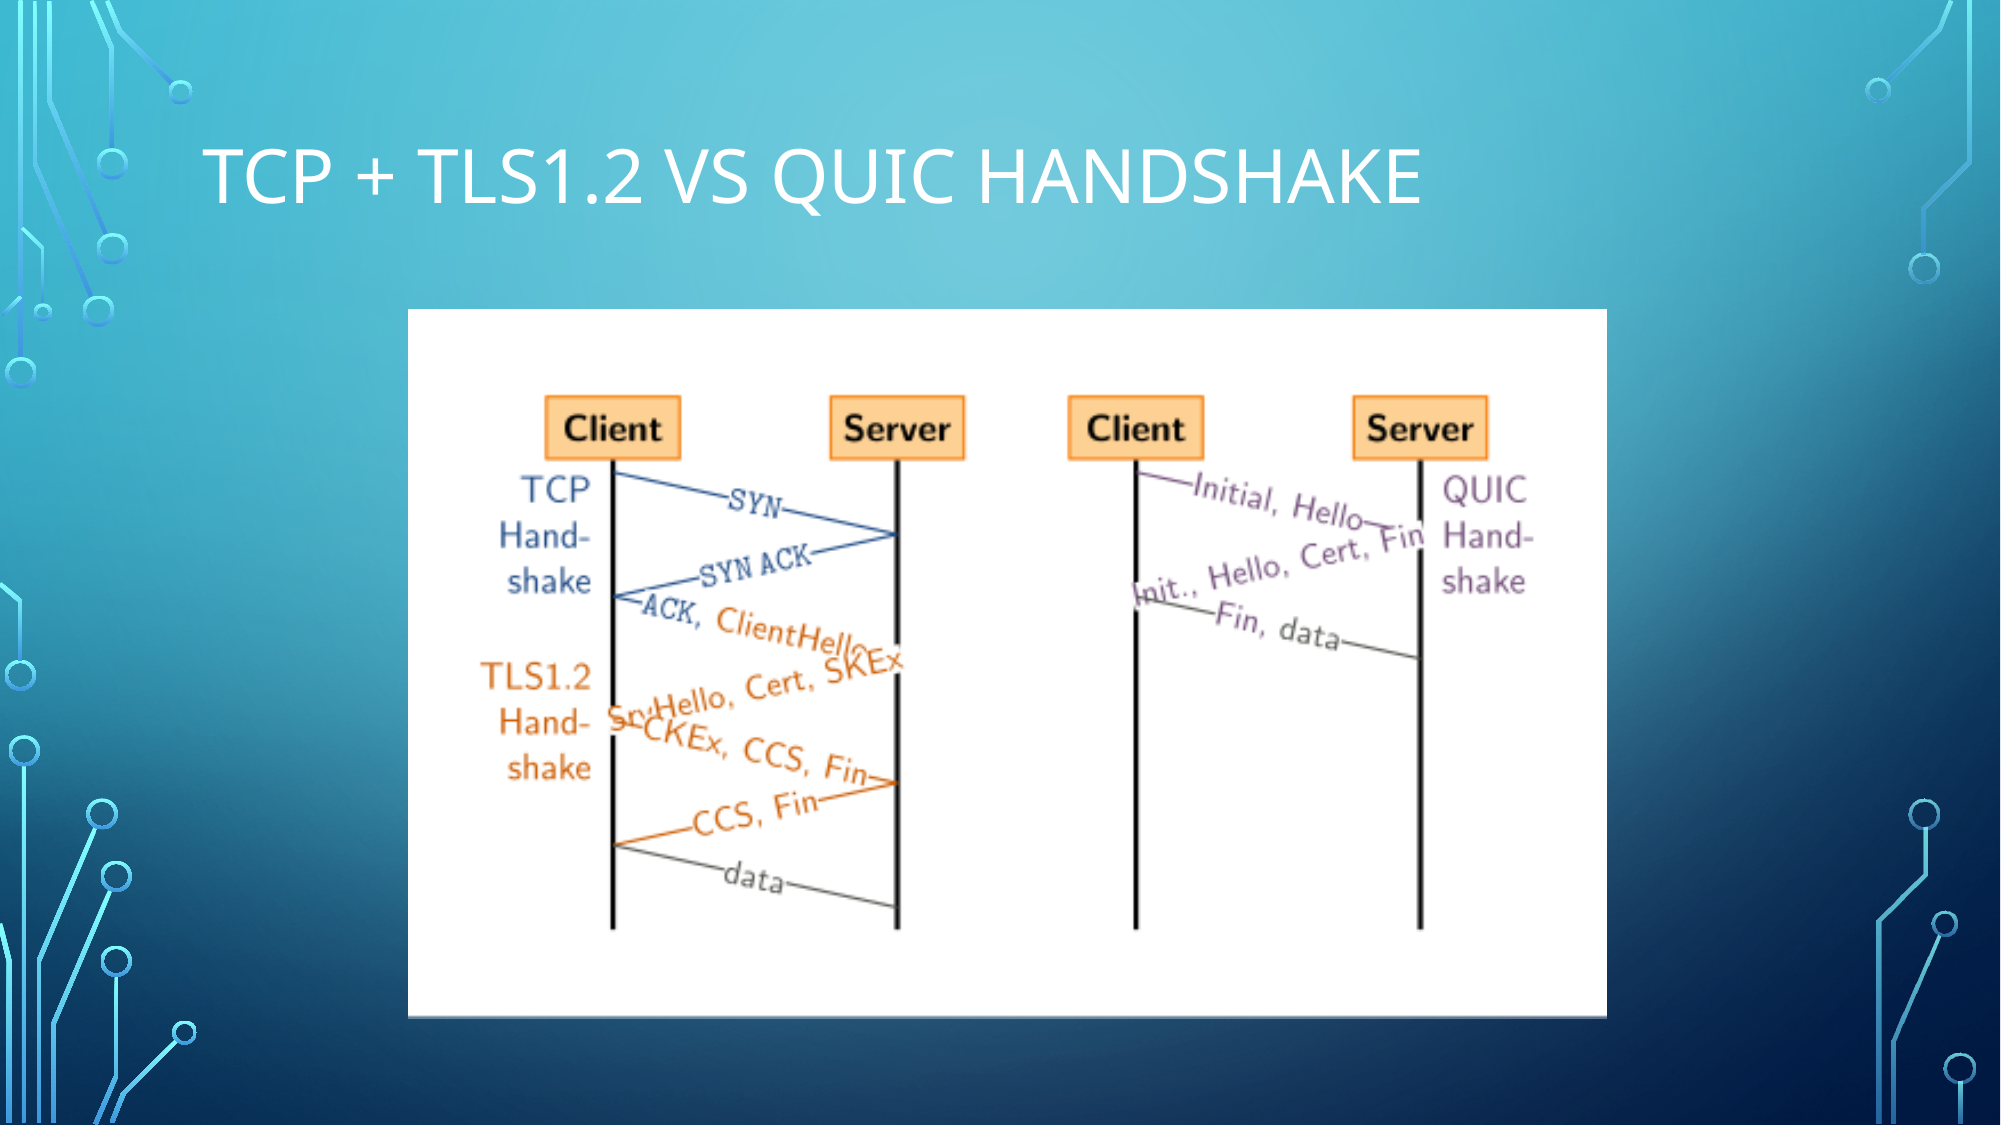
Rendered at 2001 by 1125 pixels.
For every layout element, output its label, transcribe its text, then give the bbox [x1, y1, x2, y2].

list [408, 309, 1607, 1020]
title Tcp + tls1.2 vs quic handshake [187, 101, 1813, 257]
